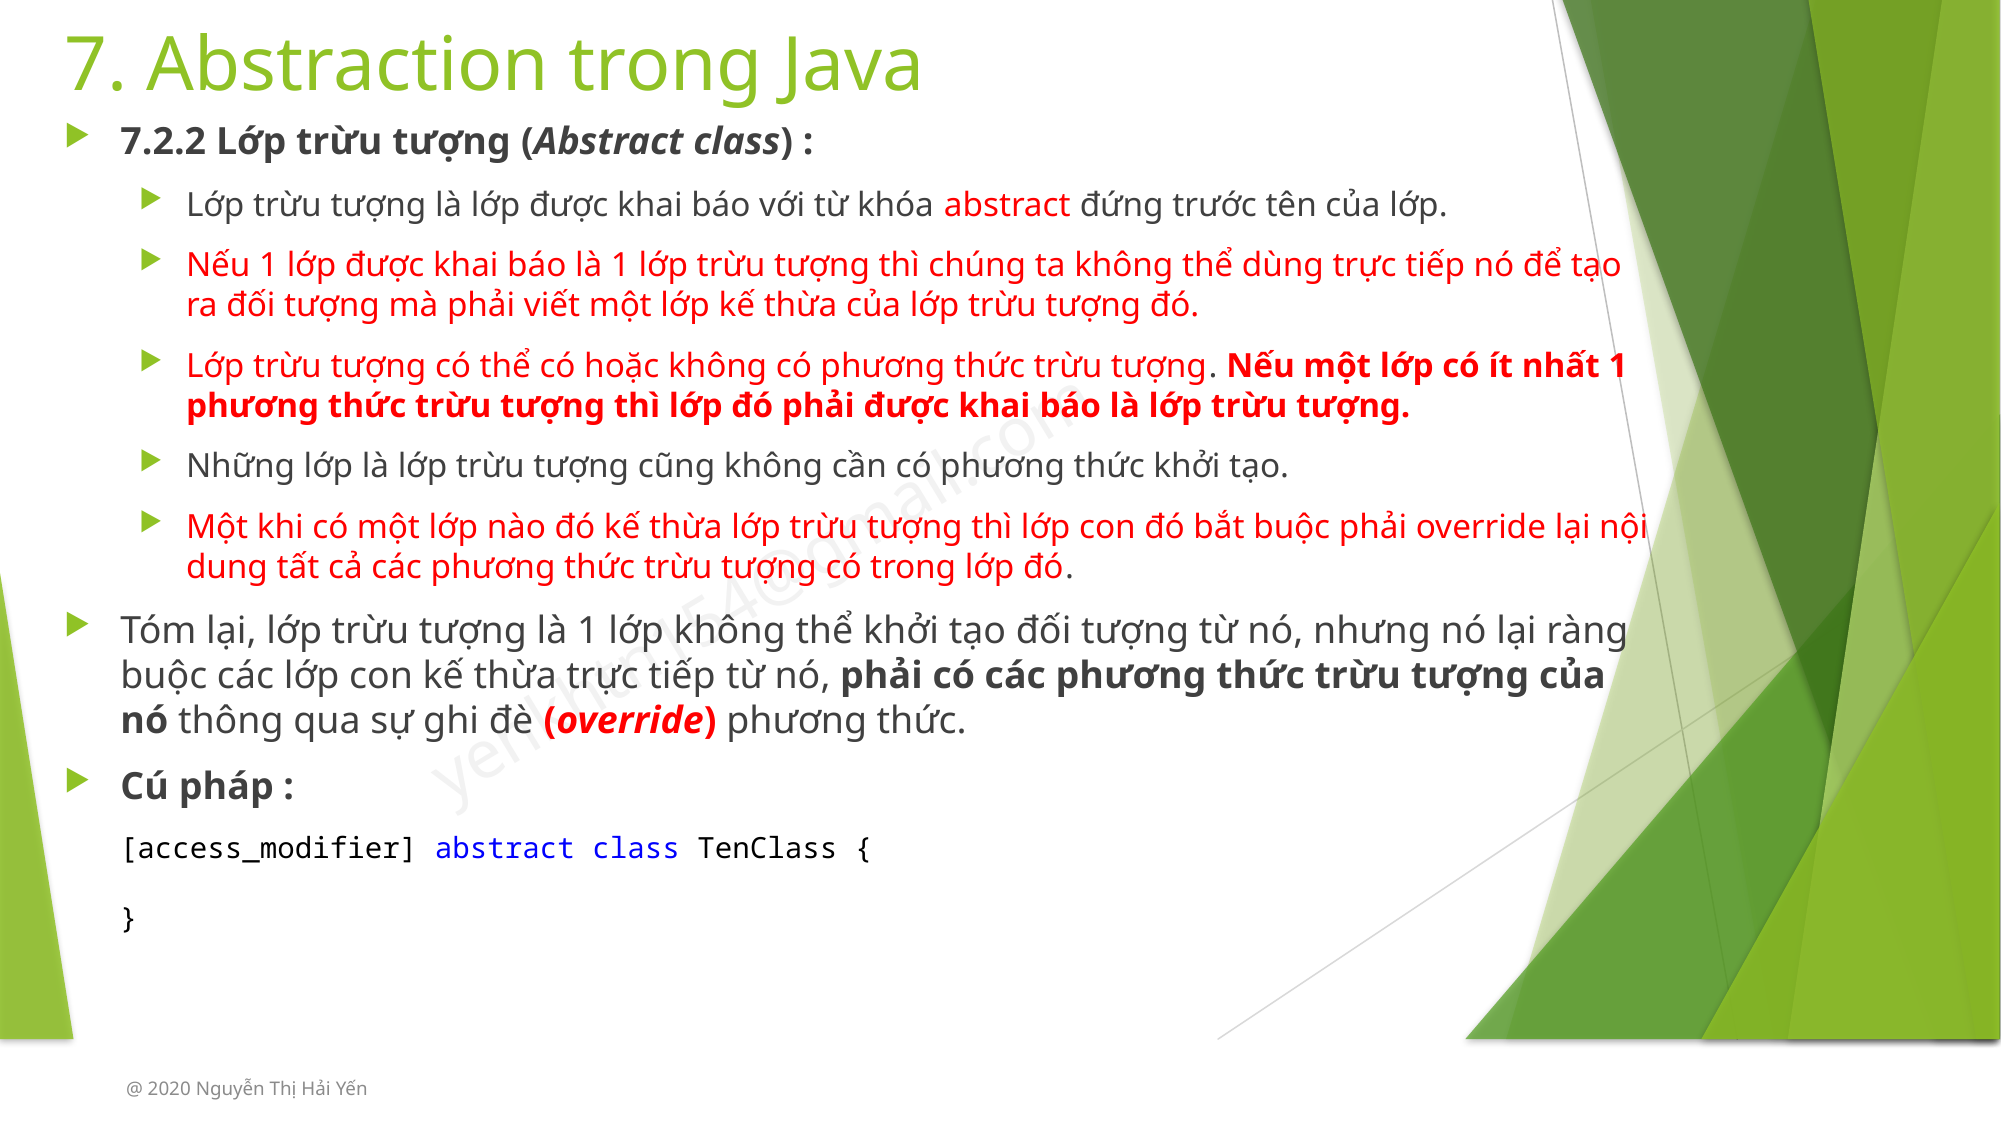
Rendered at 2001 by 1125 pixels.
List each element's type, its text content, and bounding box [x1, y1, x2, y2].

text_box [access_modifier] abstract class TenClass { } [119, 829, 1257, 935]
title 7. Abstraction trong Java [49, 7, 1506, 109]
footer @ 2020 Nguyễn Thị Hải Yến [111, 1057, 1145, 1118]
list 7.2.2 Lớp trừu tượng (Abstract class) : Lớp trừu tượng là lớp được khai báo với từ khóa abstract đứng trước tên của lớp. Nếu 1 lớp được khai báo là 1 lớp trừu tượng thì chúng ta không thể dùng trực tiếp nó để tạo ra đối tượng mà phải viết một lớp kế thừa của lớp trừu tượng đó. Lớp trừu tượng có thể có hoặc không có phương thức trừu tượng. Nếu một lớp có ít nhất 1 phương thức trừu tượng thì lớp đó phải được khai báo là lớp trừu tượng. Những lớp là lớp trừu tượng cũng không cần có phương thức khởi tạo. Một khi có một lớp nào đó kế thừa lớp trừu tượng thì lớp con đó bắt buộc phải override lại nội dung tất cả các phương thức trừu tượng có trong lớp đó. Tóm lại, lớp trừu tượng là 1 lớp không thể khởi tạo đối tượng từ nó, nhưng nó lại ràng buộc các lớp con kế thừa trực tiếp từ nó, phải có các phương thức trừu tượng của nó thông qua sự ghi đè (override) phương thức. Cú pháp : [49, 109, 1673, 991]
